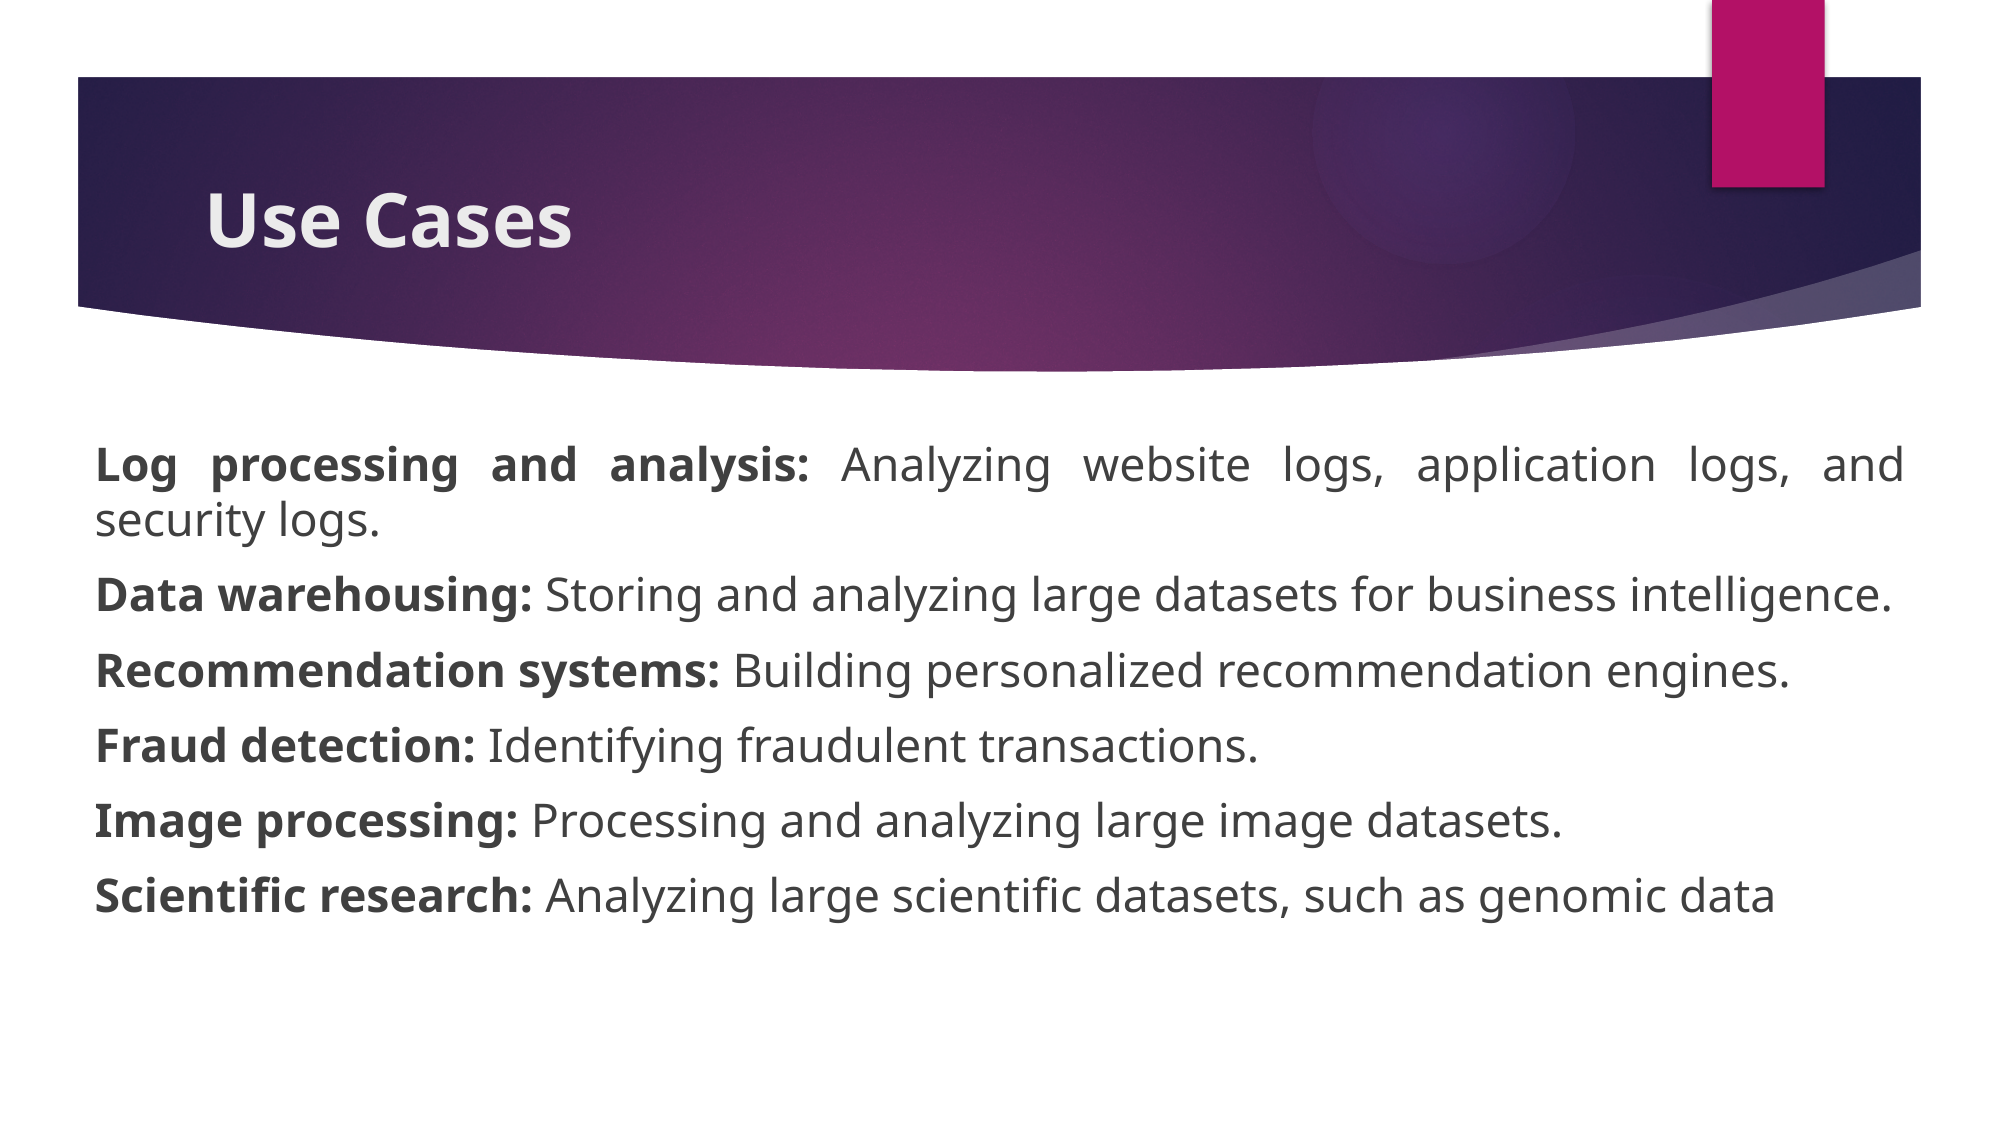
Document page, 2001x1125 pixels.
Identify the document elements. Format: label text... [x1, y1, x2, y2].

title Use Cases [189, 159, 1627, 276]
list Log processing and analysis: Analyzing website logs, application logs, and security logs. Data warehousing: Storing and analyzing large datasets for business intelligence. Recommendation systems: Building personalized recommendation engines. Fraud detection: Identifying fraudulent transactions. Image processing: Processing and analyzing large image datasets. Scientific research: Analyzing large scientific datasets, such as genomic data [79, 427, 1922, 988]
